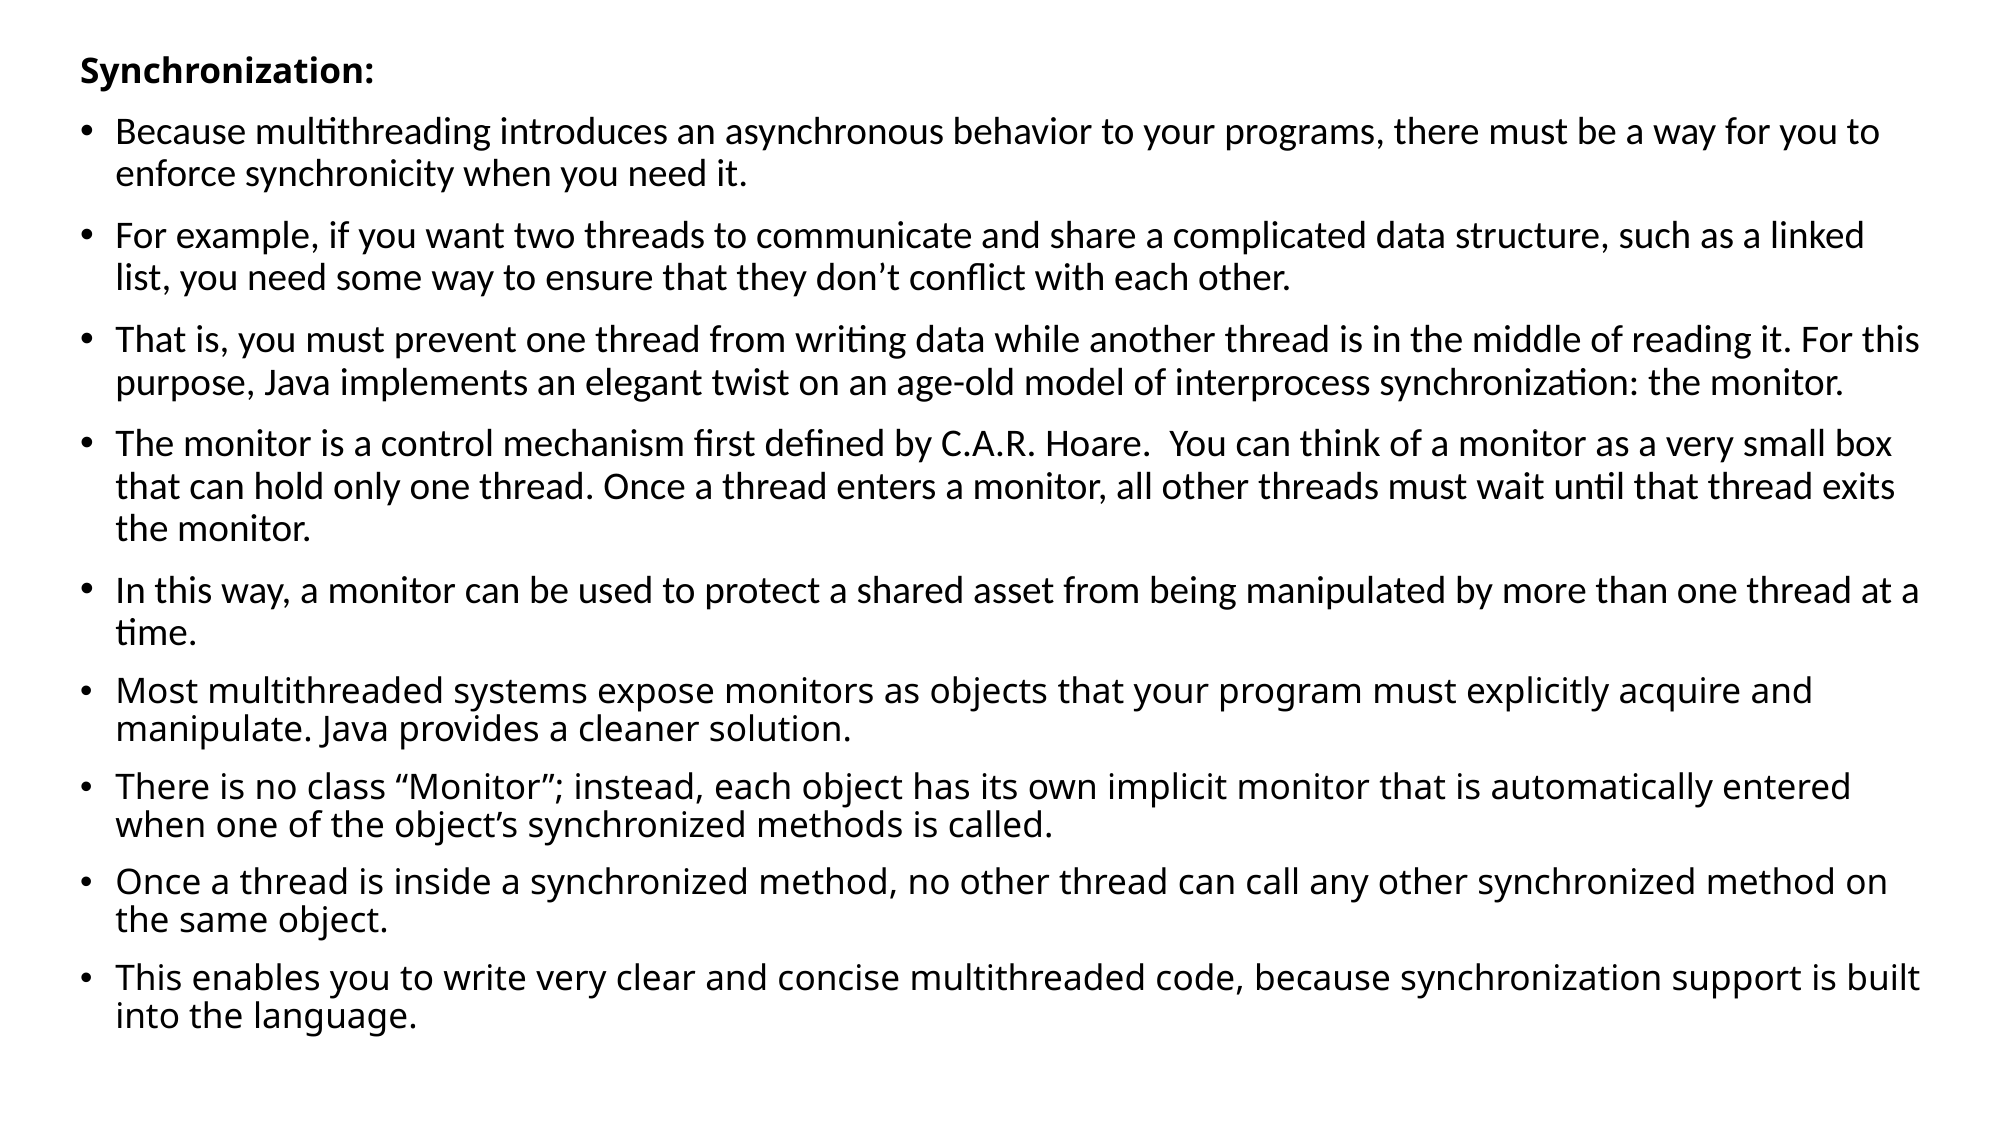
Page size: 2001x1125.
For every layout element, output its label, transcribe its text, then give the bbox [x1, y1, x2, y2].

list Synchronization: Because multithreading introduces an asynchronous behavior to your programs, there must be a way for you to enforce synchronicity when you need it. For example, if you want two threads to communicate and share a complicated data structure, such as a linked list, you need some way to ensure that they don’t conflict with each other. That is, you must prevent one thread from writing data while another thread is in the middle of reading it. For this purpose, Java implements an elegant twist on an age-old model of interprocess synchronization: the monitor. The monitor is a control mechanism first defined by C.A.R. Hoare. You can think of a monitor as a very small box that can hold only one thread. Once a thread enters a monitor, all other threads must wait until that thread exits the monitor. In this way, a monitor can be used to protect a shared asset from being manipulated by more than one thread at a time. Most multithreaded systems expose monitors as objects that your program must explicitly acquire and manipulate. Java provides a cleaner solution. There is no class “Monitor”; instead, each object has its own implicit monitor that is automatically entered when one of the object’s synchronized methods is called. Once a thread is inside a synchronized method, no other thread can call any other synchronized method on the same object. This enables you to write very clear and concise multithreaded code, because synchronization support is built into the language. [65, 45, 1940, 1090]
